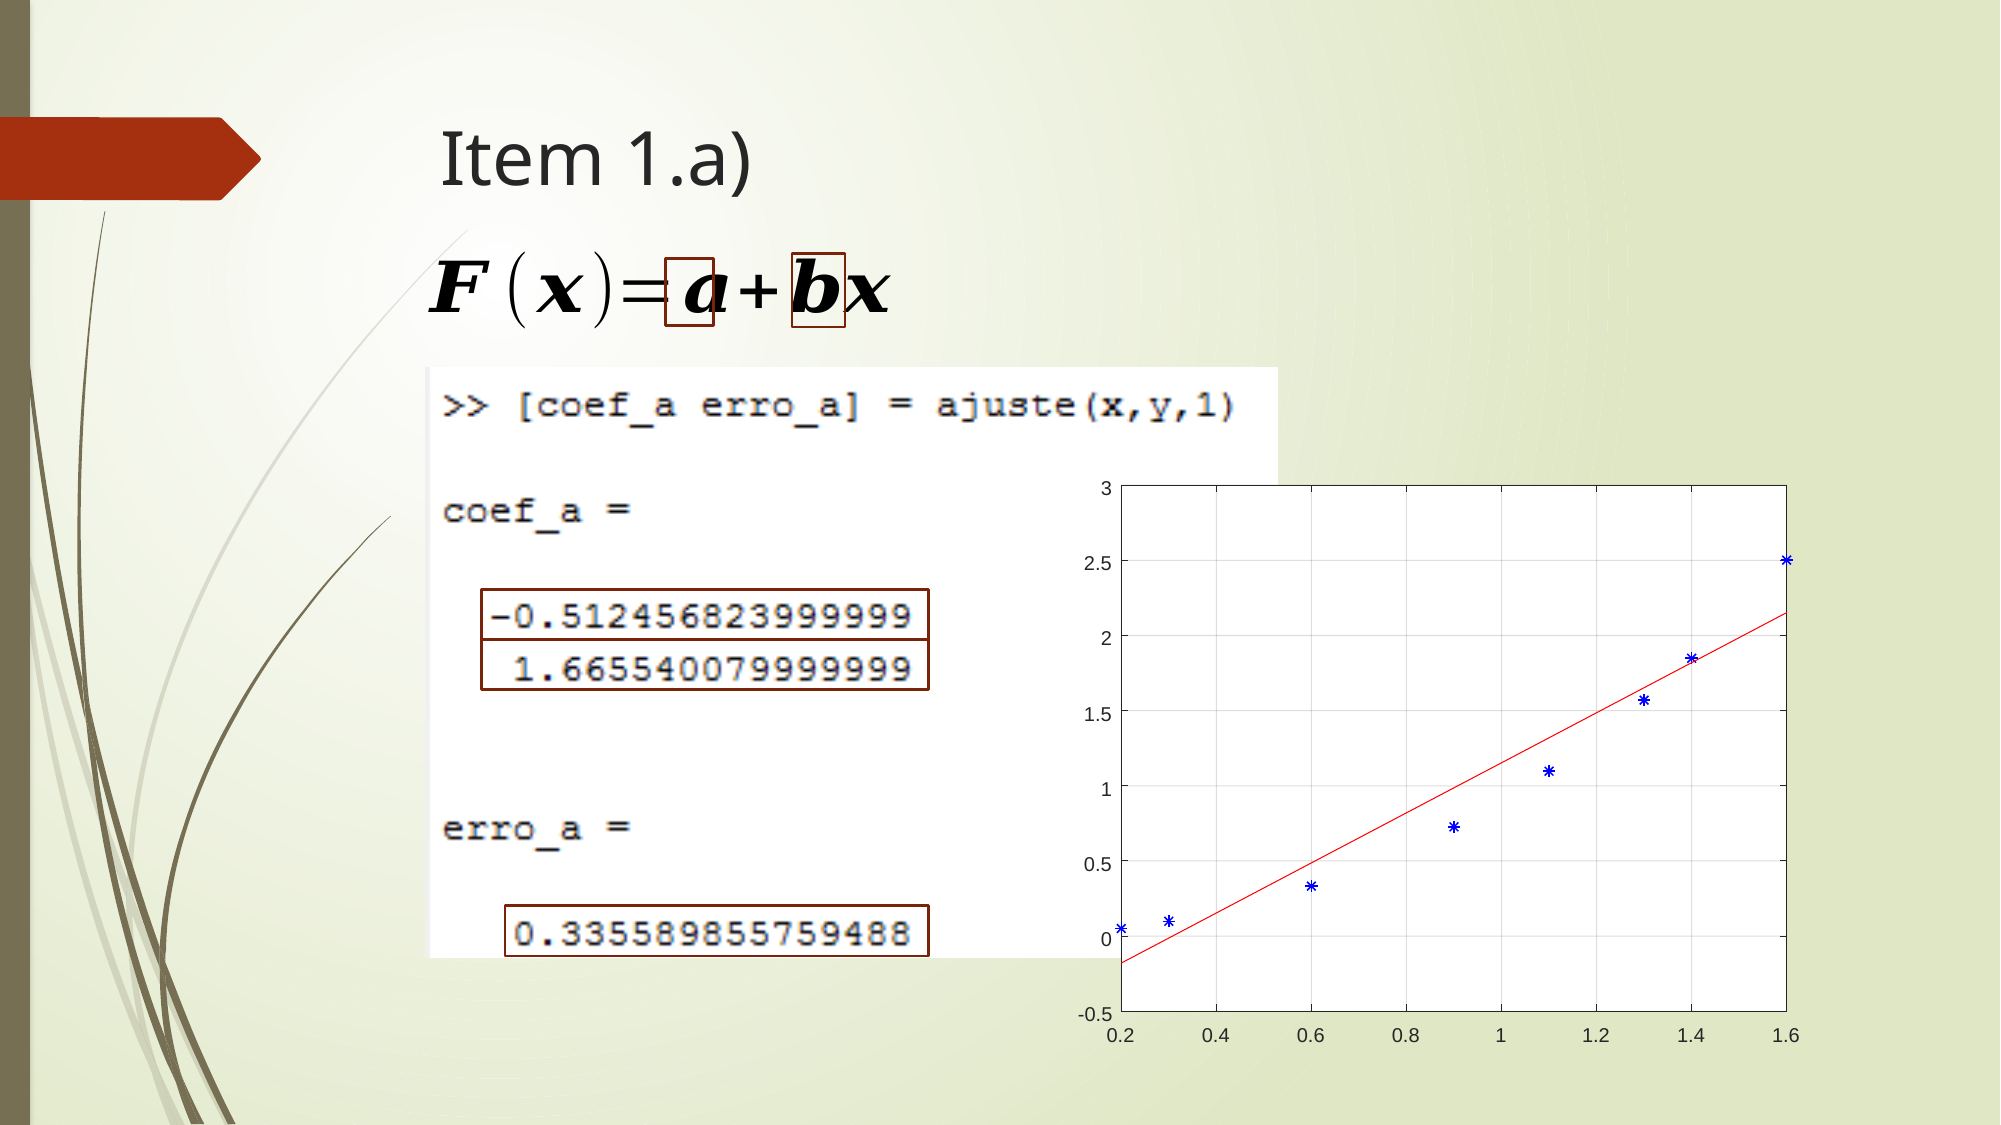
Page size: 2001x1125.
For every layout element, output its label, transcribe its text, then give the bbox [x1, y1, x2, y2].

title Item 1.a) [425, 102, 1888, 313]
text_box [791, 252, 846, 328]
picture [425, 367, 1804, 1054]
text_box [664, 257, 715, 327]
